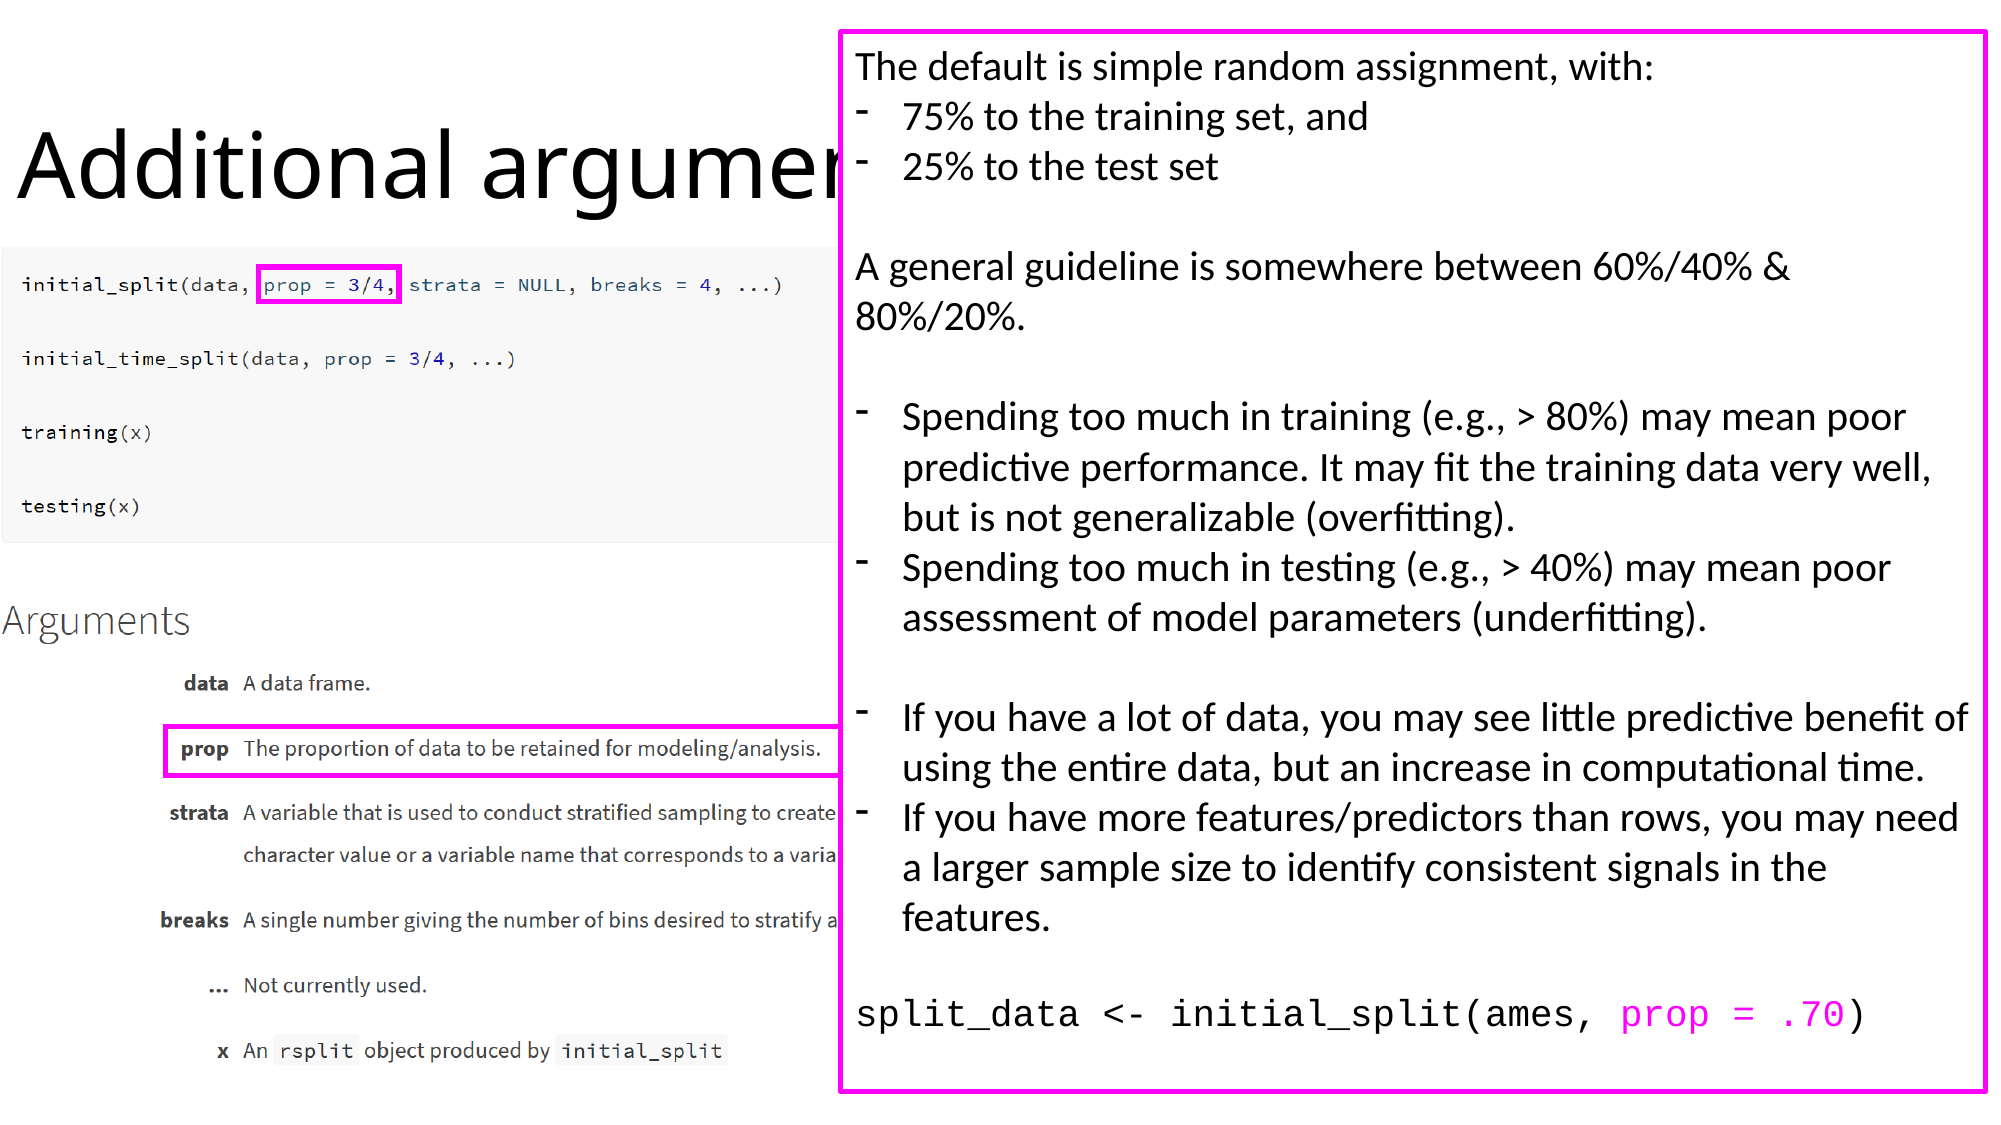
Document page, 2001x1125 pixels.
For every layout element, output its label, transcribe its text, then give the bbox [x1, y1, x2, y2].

picture [0, 247, 1213, 1073]
title Additional arguments [2, 59, 840, 247]
text_box The default is simple random assignment, with: 75% to the training set, and 25% to the test set A general guideline is somewhere between 60%/40% & 80%/20%. Spending too much in training (e.g., > 80%) may mean poor predictive performance. It may fit the training data very well, but is not generalizable (overfitting). Spending too much in testing (e.g., > 40%) may mean poor assessment of model parameters (underfitting). If you have a lot of data, you may see little predictive benefit of using the entire data, but an increase in computational time. If you have more features/predictors than rows, you may need a larger sample size to identify consistent signals in the features. split_data <- initial_split(ames, prop = .70) [840, 31, 1986, 1092]
slide_number 22 [1412, 1092, 1863, 1103]
